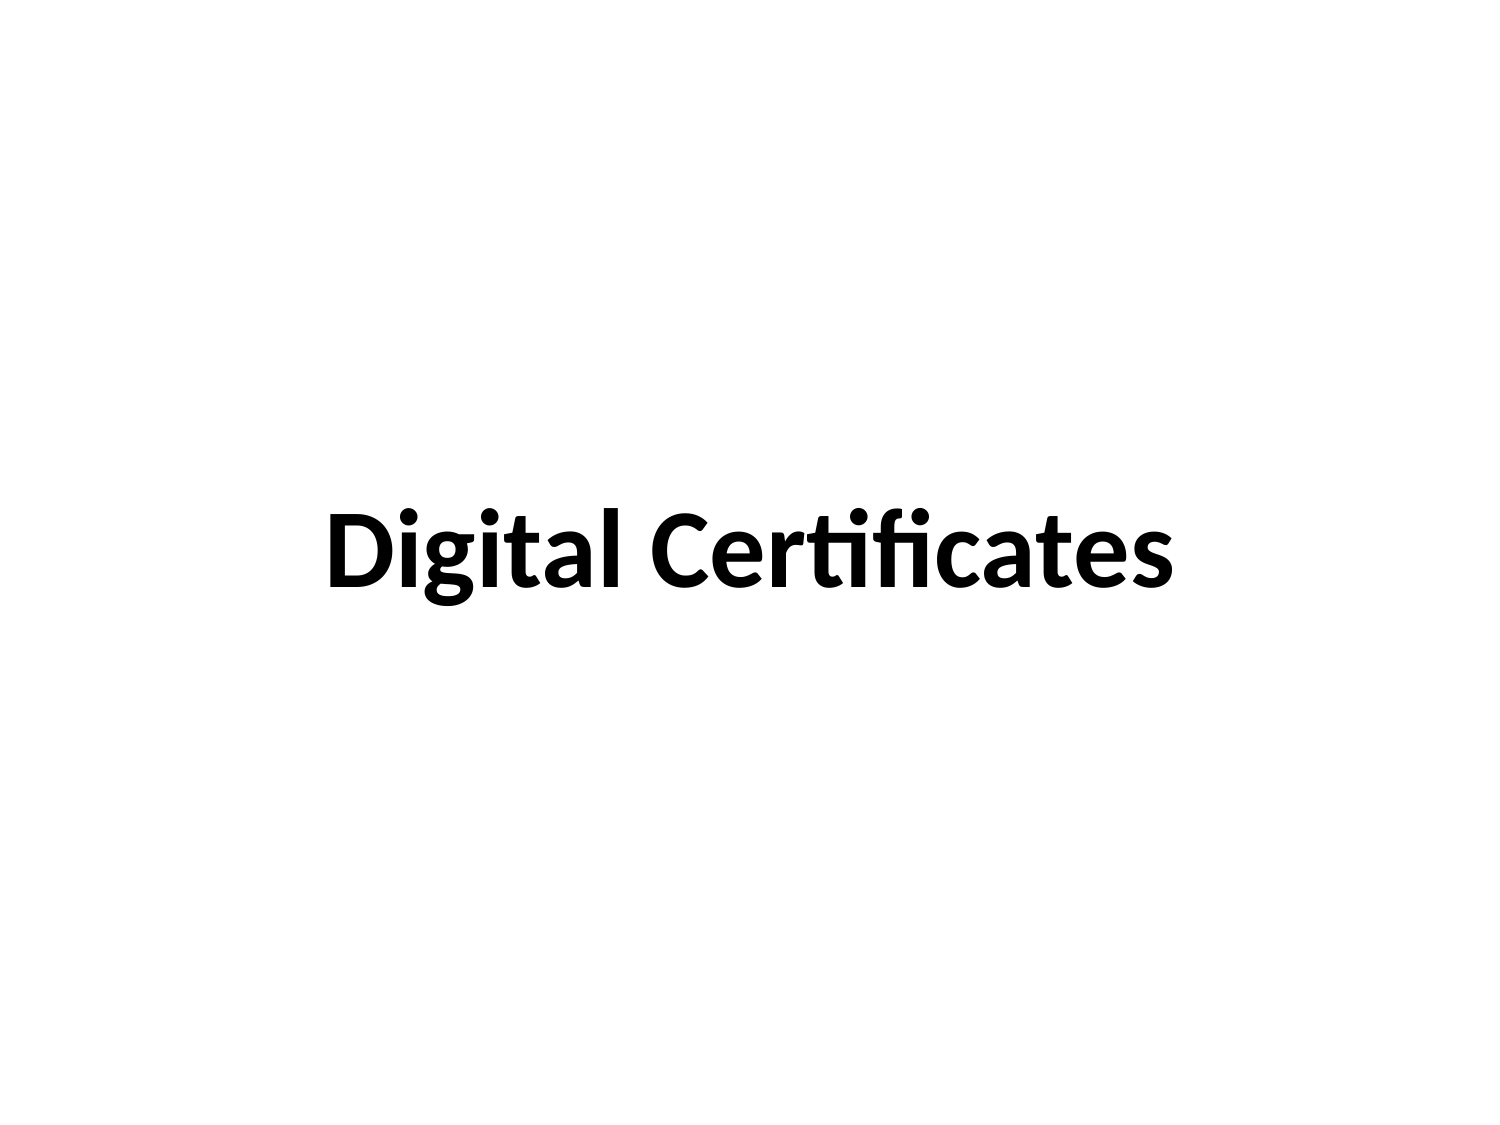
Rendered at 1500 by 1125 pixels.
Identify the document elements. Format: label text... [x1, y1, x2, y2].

title Digital Certificates [112, 421, 1388, 664]
